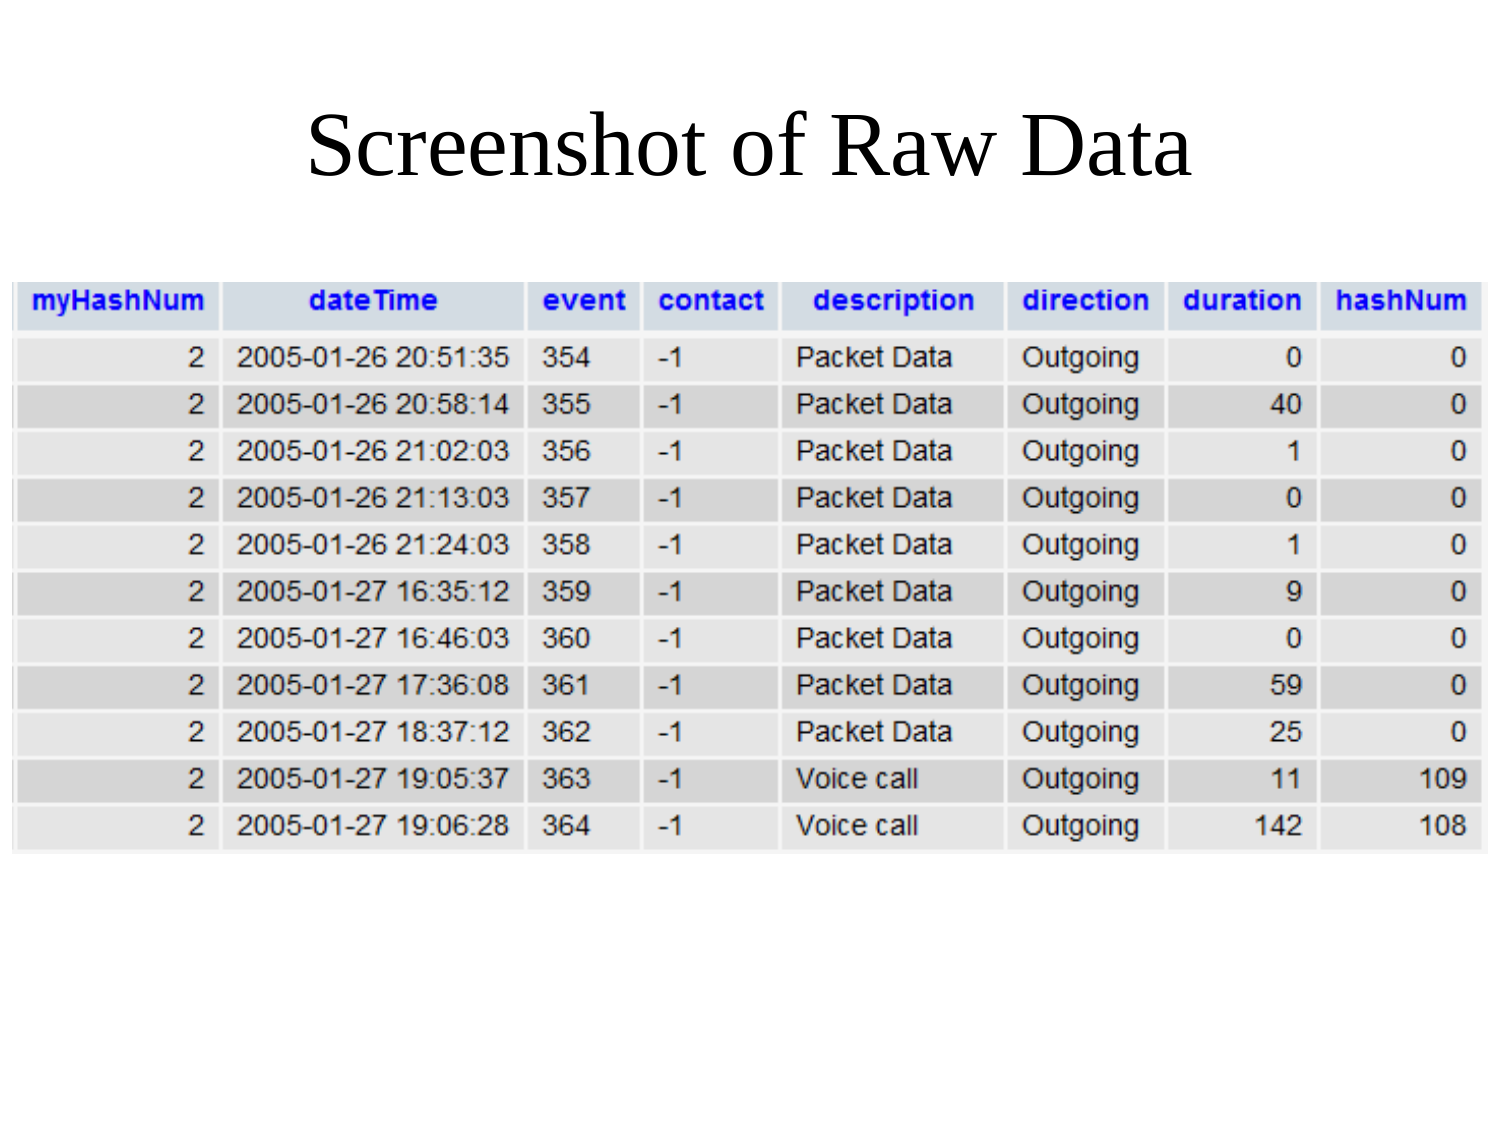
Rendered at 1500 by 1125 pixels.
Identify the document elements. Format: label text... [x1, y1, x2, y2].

title Screenshot of Raw Data [75, 45, 1425, 233]
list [12, 282, 1488, 854]
